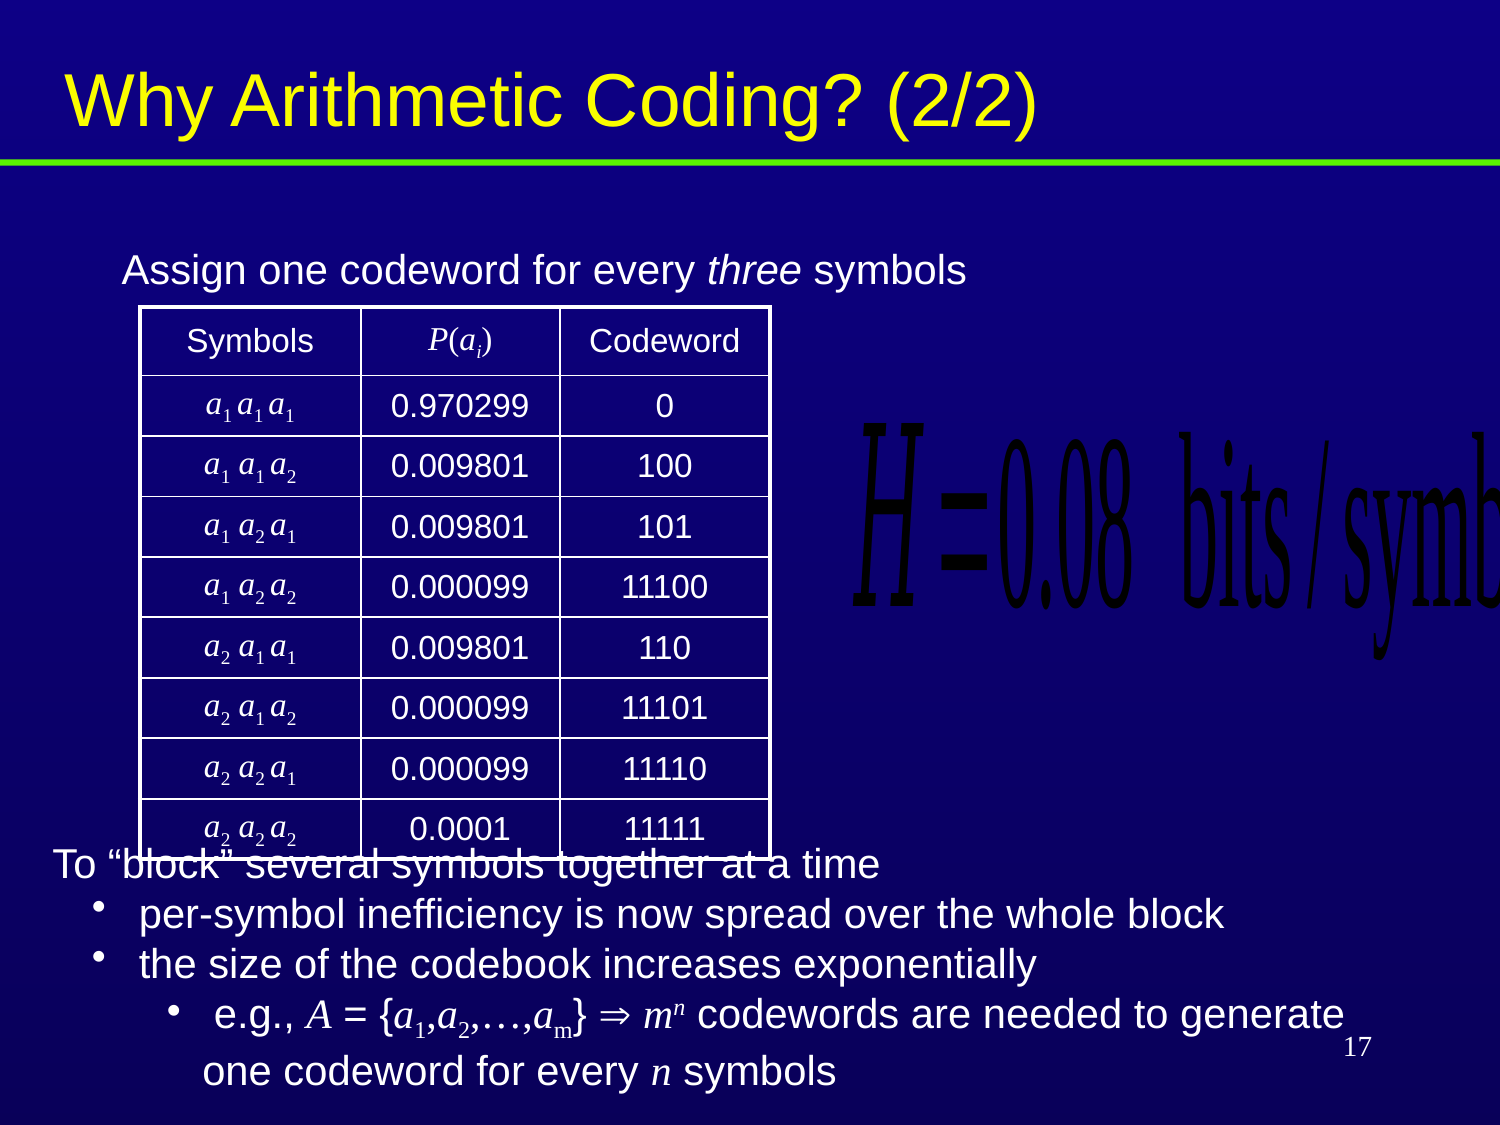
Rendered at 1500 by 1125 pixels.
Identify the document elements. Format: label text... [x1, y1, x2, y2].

table_cell a1 a1 a1 [142, 376, 360, 435]
table_cell a1 a1 a2 [142, 437, 360, 496]
table_cell 0.000099 [362, 558, 559, 616]
table_cell a1 a2 a1 [142, 497, 360, 556]
table_cell 11100 [561, 558, 768, 616]
table_cell a2 a2 a2 [142, 800, 360, 829]
table_cell 11101 [561, 679, 768, 737]
table_cell a1 a2 a2 [142, 558, 360, 616]
table_cell 11110 [561, 739, 768, 798]
table_cell 0.009801 [362, 618, 559, 677]
table_cell 0.009801 [362, 497, 559, 556]
table_cell 0.009801 [362, 437, 559, 496]
table_header Codeword [561, 309, 768, 375]
slide_number 17 [1074, 1006, 1388, 1083]
text_box To “block” several symbols together at a time per-symbol inefficiency is now spread over the whole block the size of the codebook increases exponentially e.g., A = {a1,a2,…,am}  mn codewords are needed to generate one codeword for every n symbols [37, 829, 1429, 1101]
table_cell a2 a1 a1 [142, 618, 360, 677]
table_cell 0.000099 [362, 739, 559, 798]
table_cell a2 a2 a1 [142, 739, 360, 798]
table_cell 0 [561, 376, 768, 435]
table_cell 0.970299 [362, 376, 559, 435]
text_box Assign one codeword for every three symbols [106, 235, 983, 301]
table_cell 101 [561, 497, 768, 556]
table_cell 11111 [561, 800, 768, 829]
table_cell 0.0001 [362, 800, 559, 829]
table_header Symbols [142, 309, 360, 375]
table_cell a2 a1 a2 [142, 679, 360, 737]
table_header P(ai) [362, 309, 559, 375]
table_cell 0.000099 [362, 679, 559, 737]
table_cell 100 [561, 437, 768, 496]
table_cell 110 [561, 618, 768, 677]
text_box Why Arithmetic Coding? (2/2) [49, 44, 1056, 150]
